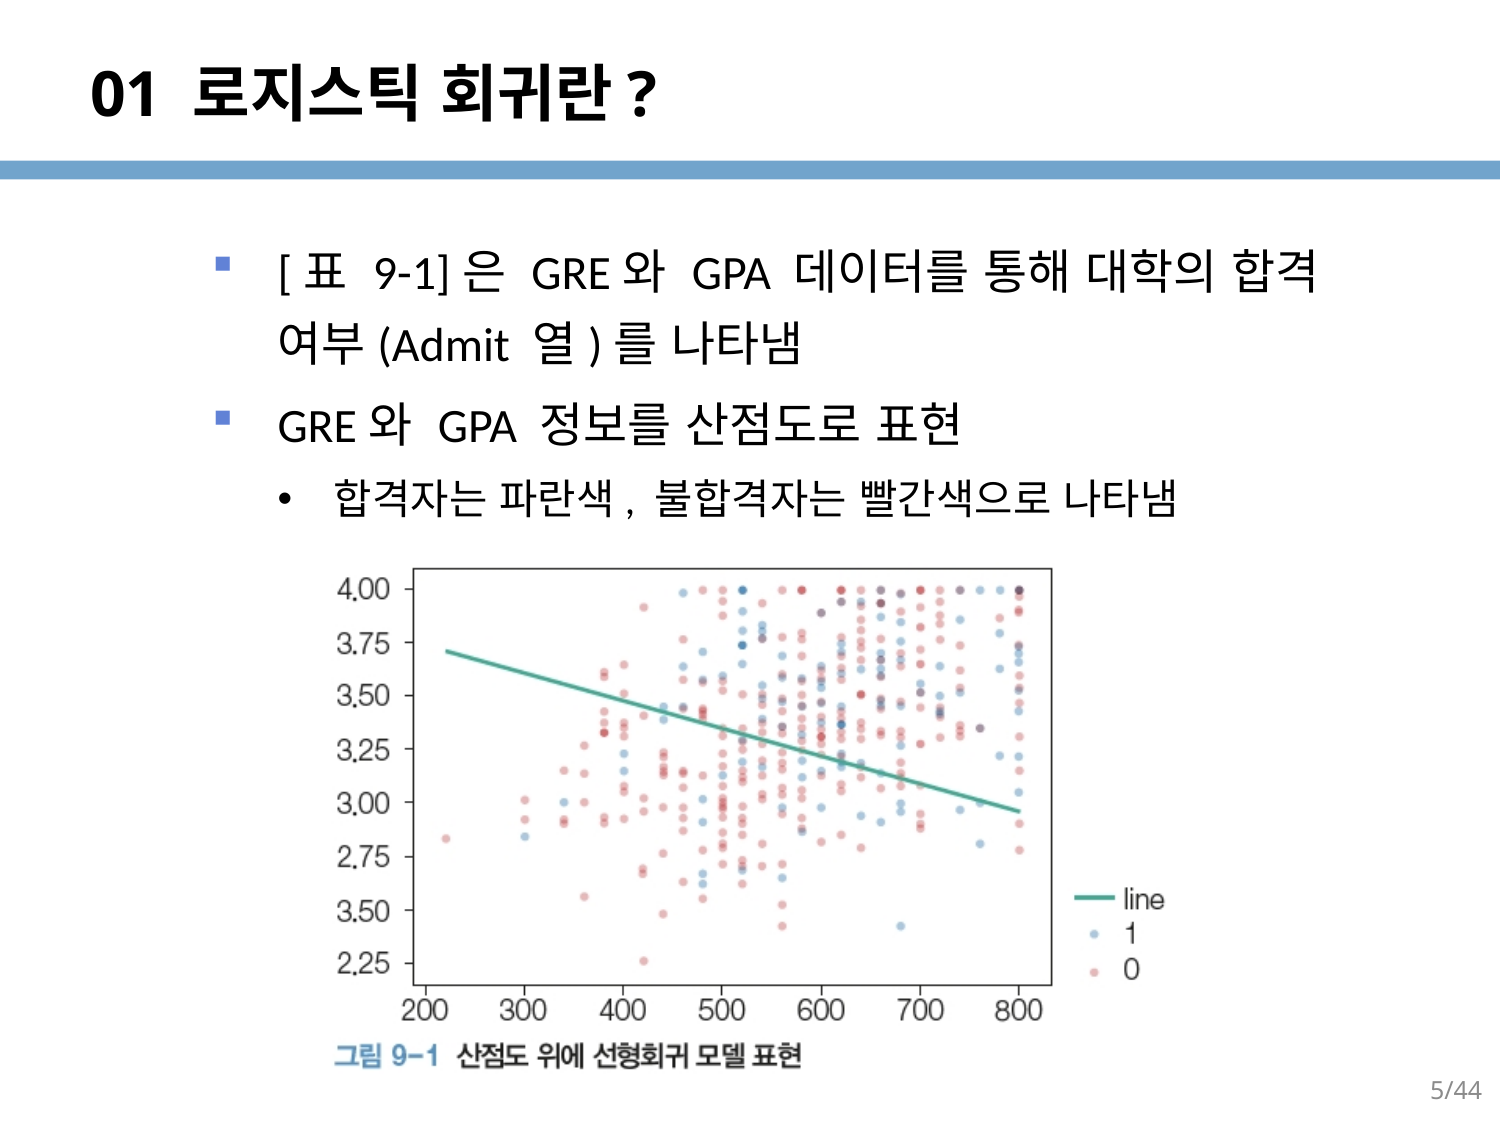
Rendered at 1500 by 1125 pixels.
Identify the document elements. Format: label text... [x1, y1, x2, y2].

list [표 9-1]은 GRE와 GPA 데이터를 통해 대학의 합격 여부(Admit 열)를 나타냄 GRE와 GPA 정보를 산점도로 표현 합격자는 파란색, 불합격자는 빨간색으로 나타냄 [75, 219, 1425, 1066]
title 01 로지스틱 회귀란? [75, 45, 1250, 139]
slide_number 5/44 [1147, 1061, 1497, 1122]
picture [329, 561, 1170, 1074]
